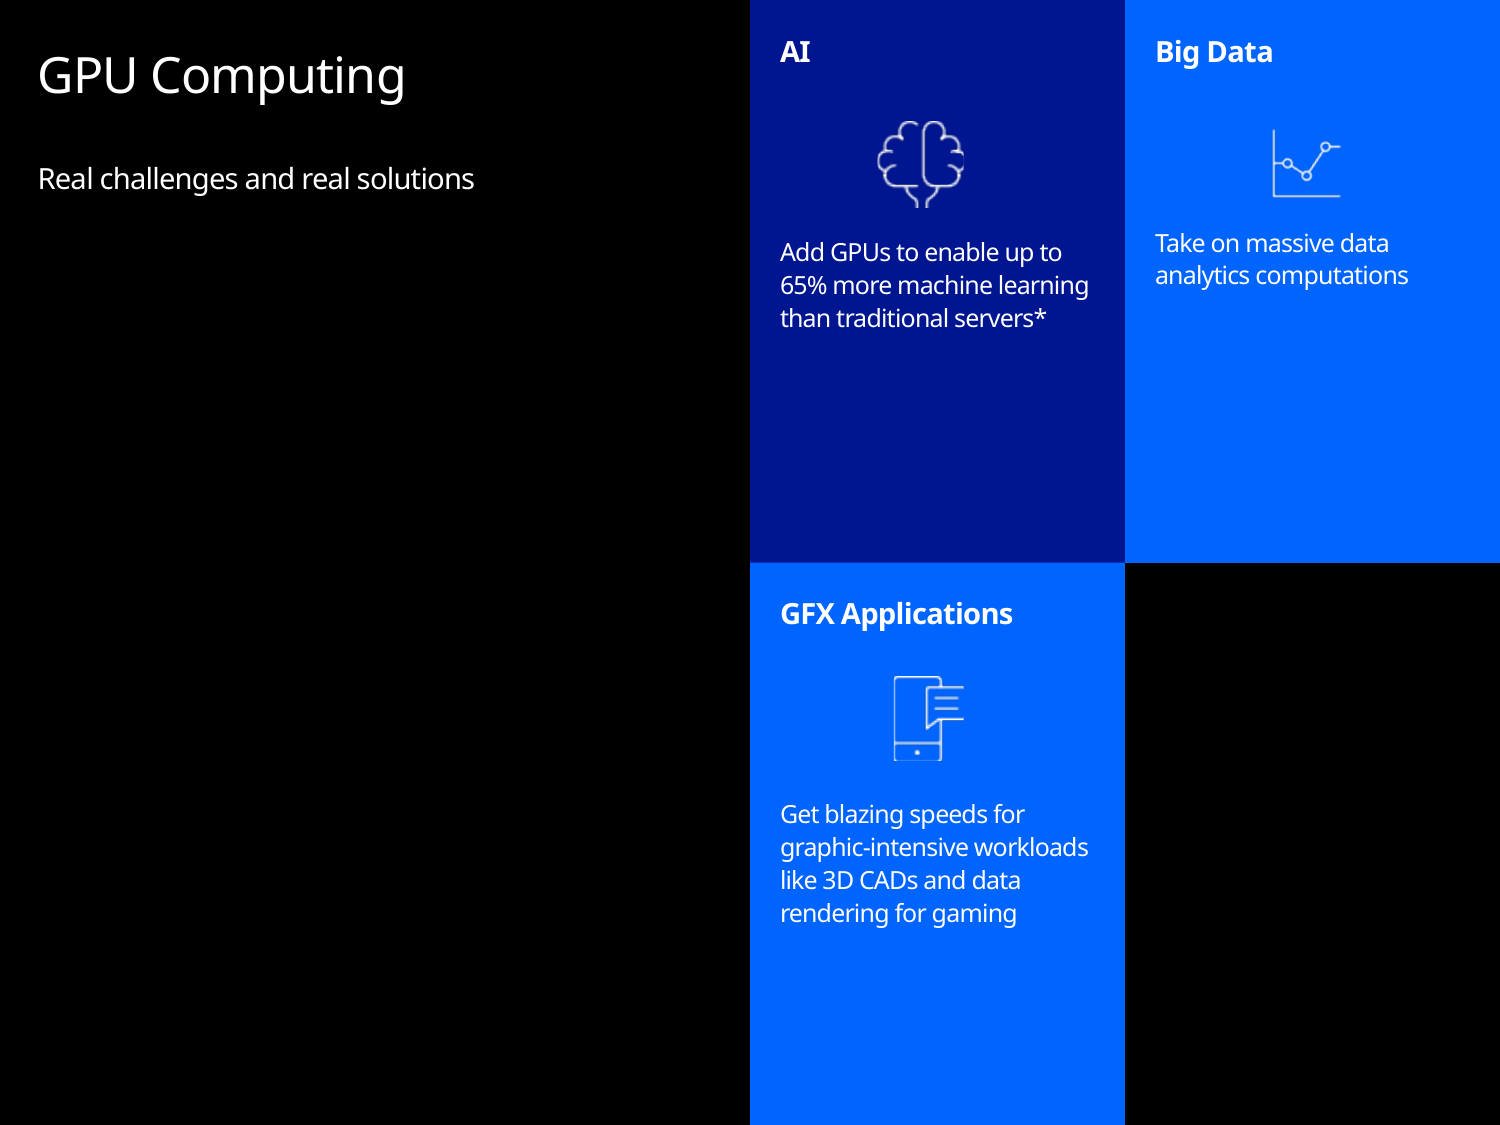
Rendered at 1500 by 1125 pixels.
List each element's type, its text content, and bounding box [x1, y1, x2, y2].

picture [1252, 101, 1364, 228]
title GPU Computing [37, 50, 713, 134]
picture [893, 676, 964, 761]
list GFX Applications Get blazing speeds for graphic-intensive workloads like 3D CADs and data rendering for gaming [750, 562, 1125, 1125]
list Real challenges and real solutions [37, 164, 713, 401]
picture [877, 121, 964, 208]
list AI Add GPUs to enable up to 65% more machine learning than traditional servers* [750, 0, 1125, 562]
list Big Data Take on massive data analytics computations [1125, 0, 1500, 563]
